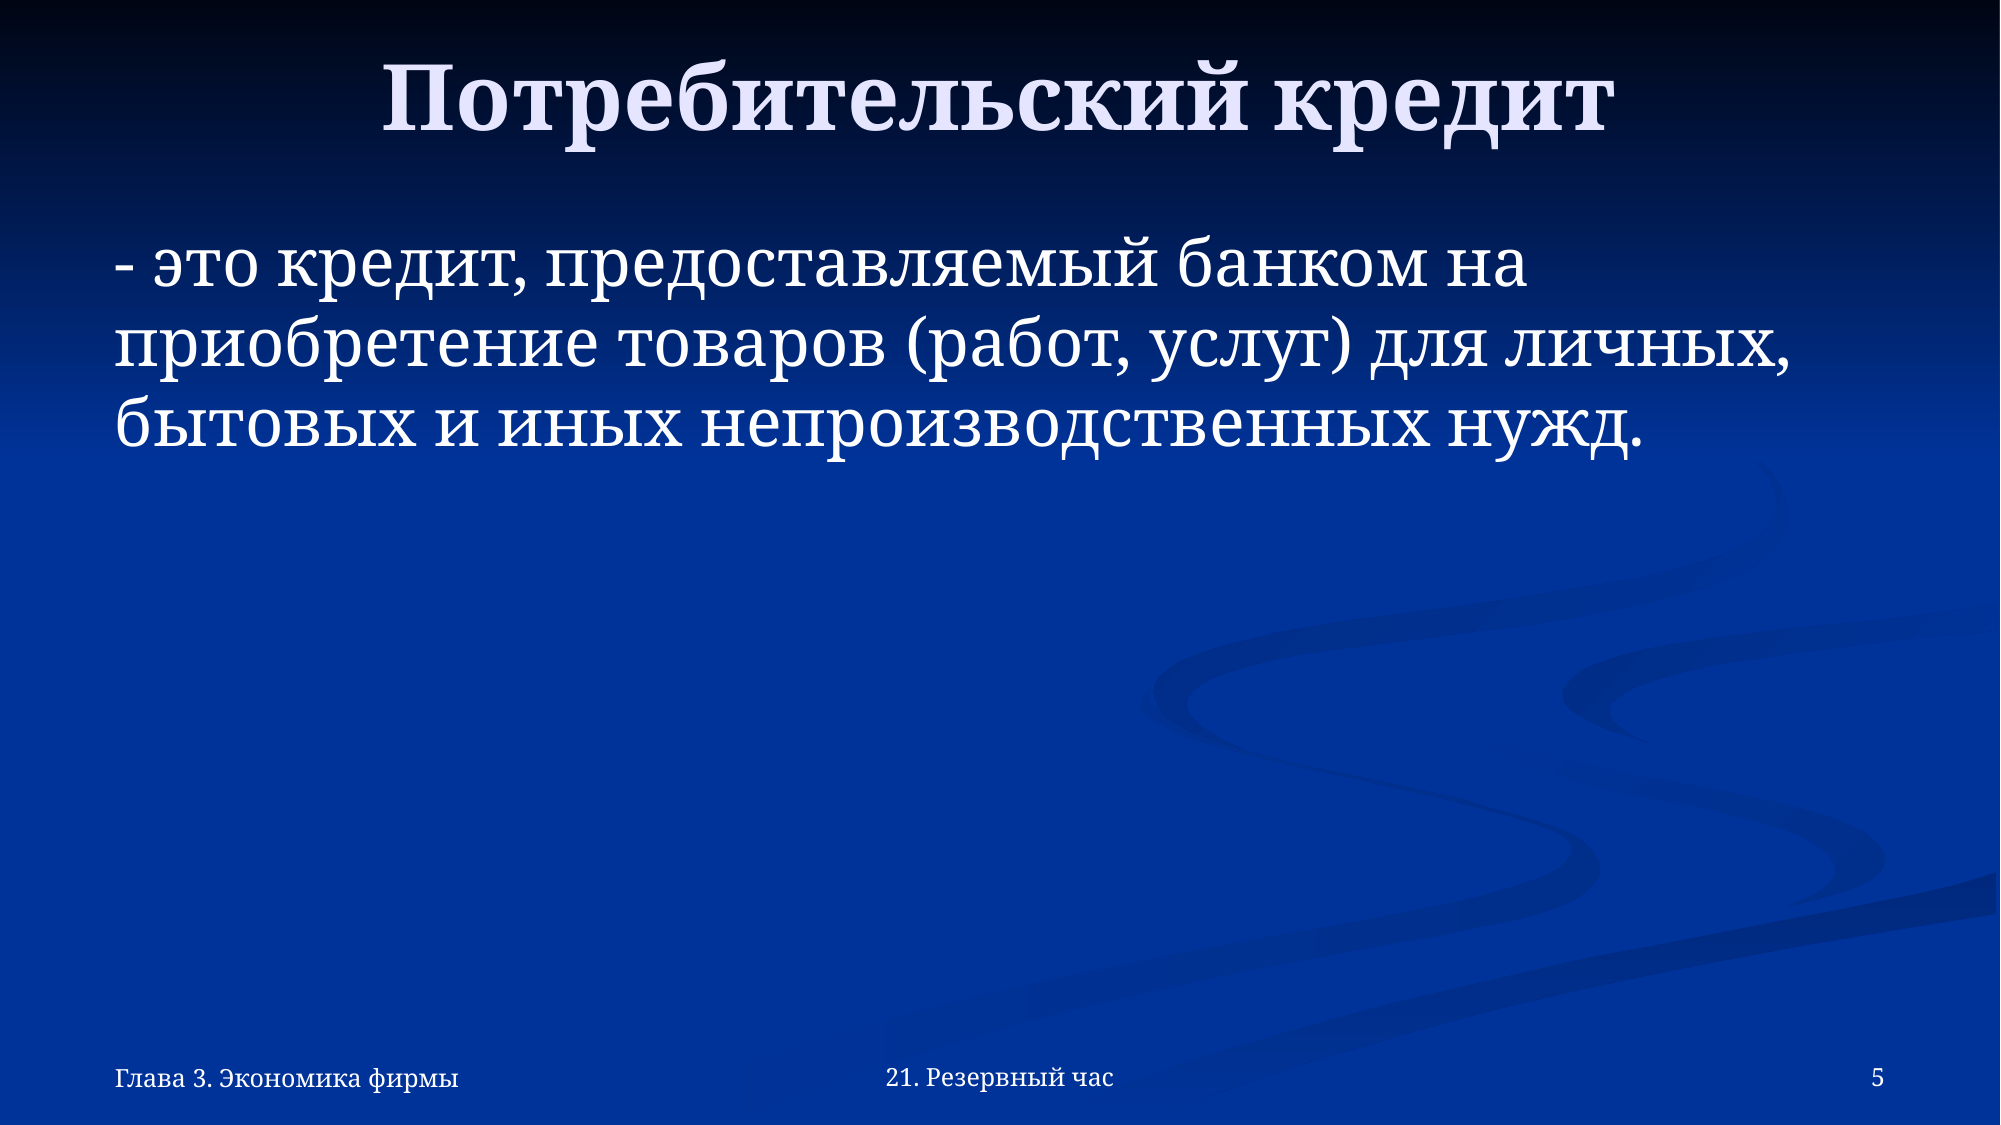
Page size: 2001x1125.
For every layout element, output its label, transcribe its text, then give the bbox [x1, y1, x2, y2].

footer 21. Резервный час [683, 1062, 1317, 1104]
list - это кредит, предоставляемый банком на приобретение товаров (работ, услуг) для личных, бытовых и иных непроизводственных нужд. [99, 212, 1900, 1050]
slide_number 5 [1433, 1074, 1900, 1104]
slide_number Глава 3. Экономика фирмы [99, 1062, 683, 1100]
title Потребительский кредит [99, 0, 1900, 188]
